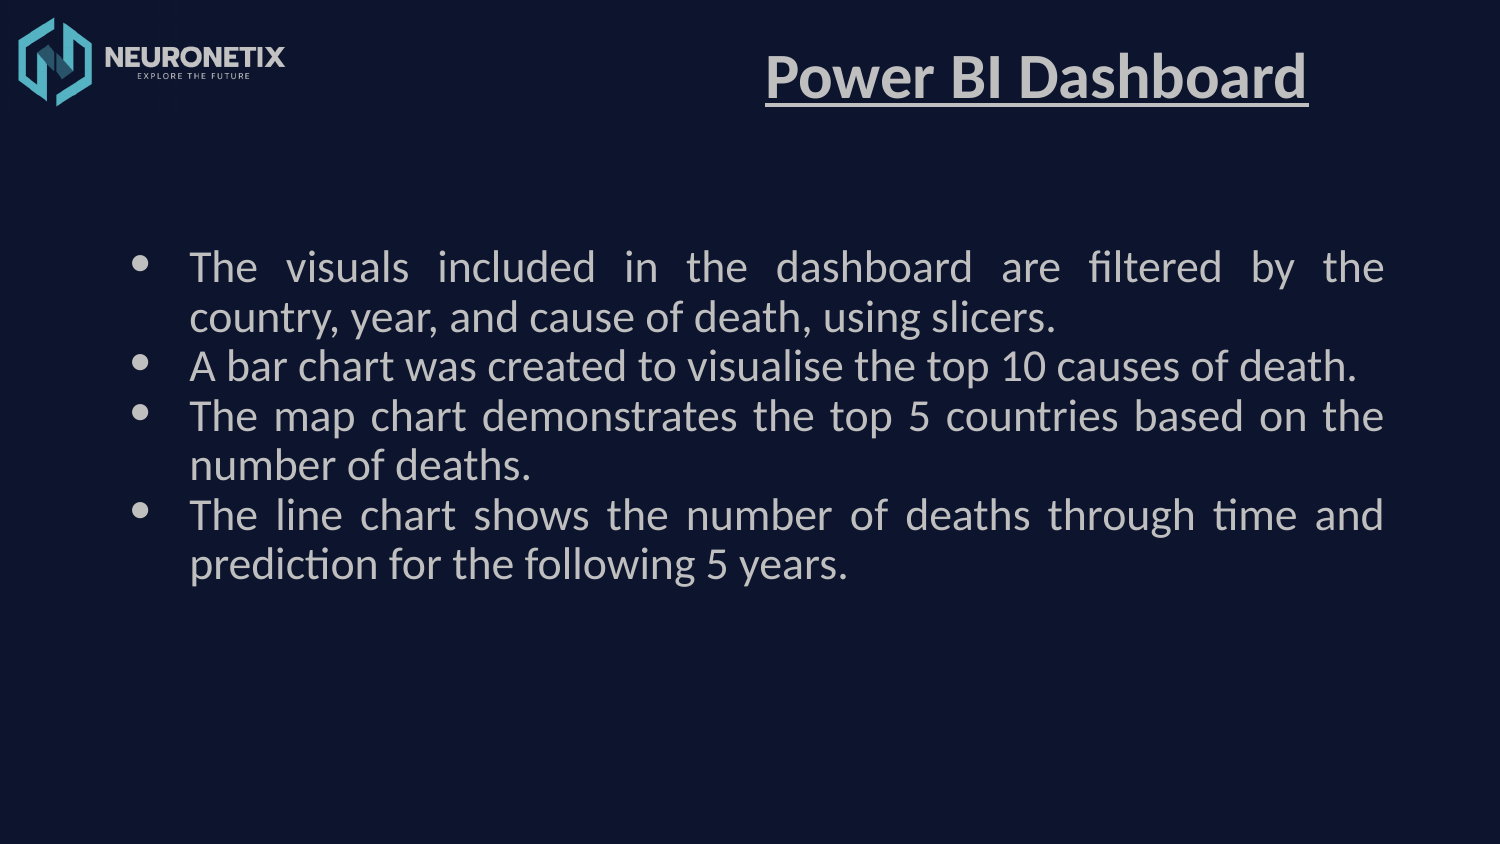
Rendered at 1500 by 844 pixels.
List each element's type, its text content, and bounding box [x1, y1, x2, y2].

text_box Power BI Dashboard [750, 27, 1373, 127]
picture [0, 0, 306, 120]
list The visuals included in the dashboard are filtered by the country, year, and cause of death, using slicers. A bar chart was created to visualise the top 10 causes of death. The map chart demonstrates the top 5 countries based on the number of deaths. The line chart shows the number of deaths through time and prediction for the following 5 years. [103, 237, 1397, 671]
